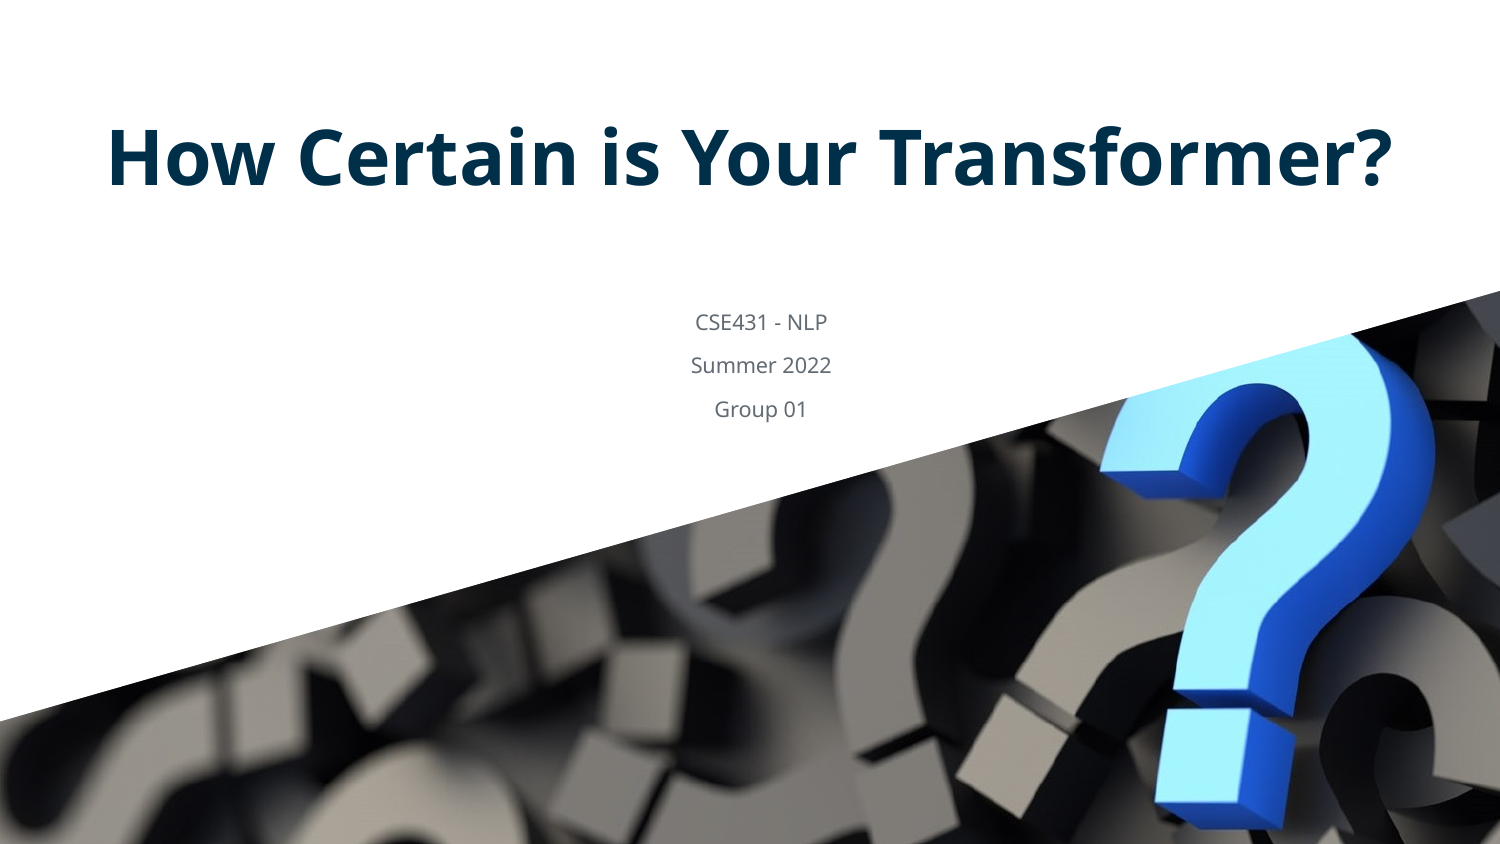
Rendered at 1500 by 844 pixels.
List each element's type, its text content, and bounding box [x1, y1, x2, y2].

subtitle CSE431 - NLP Summer 2022 Group 01 [413, 277, 1110, 440]
title How Certain is Your Transformer? [51, 88, 1449, 299]
picture [0, 292, 1500, 844]
